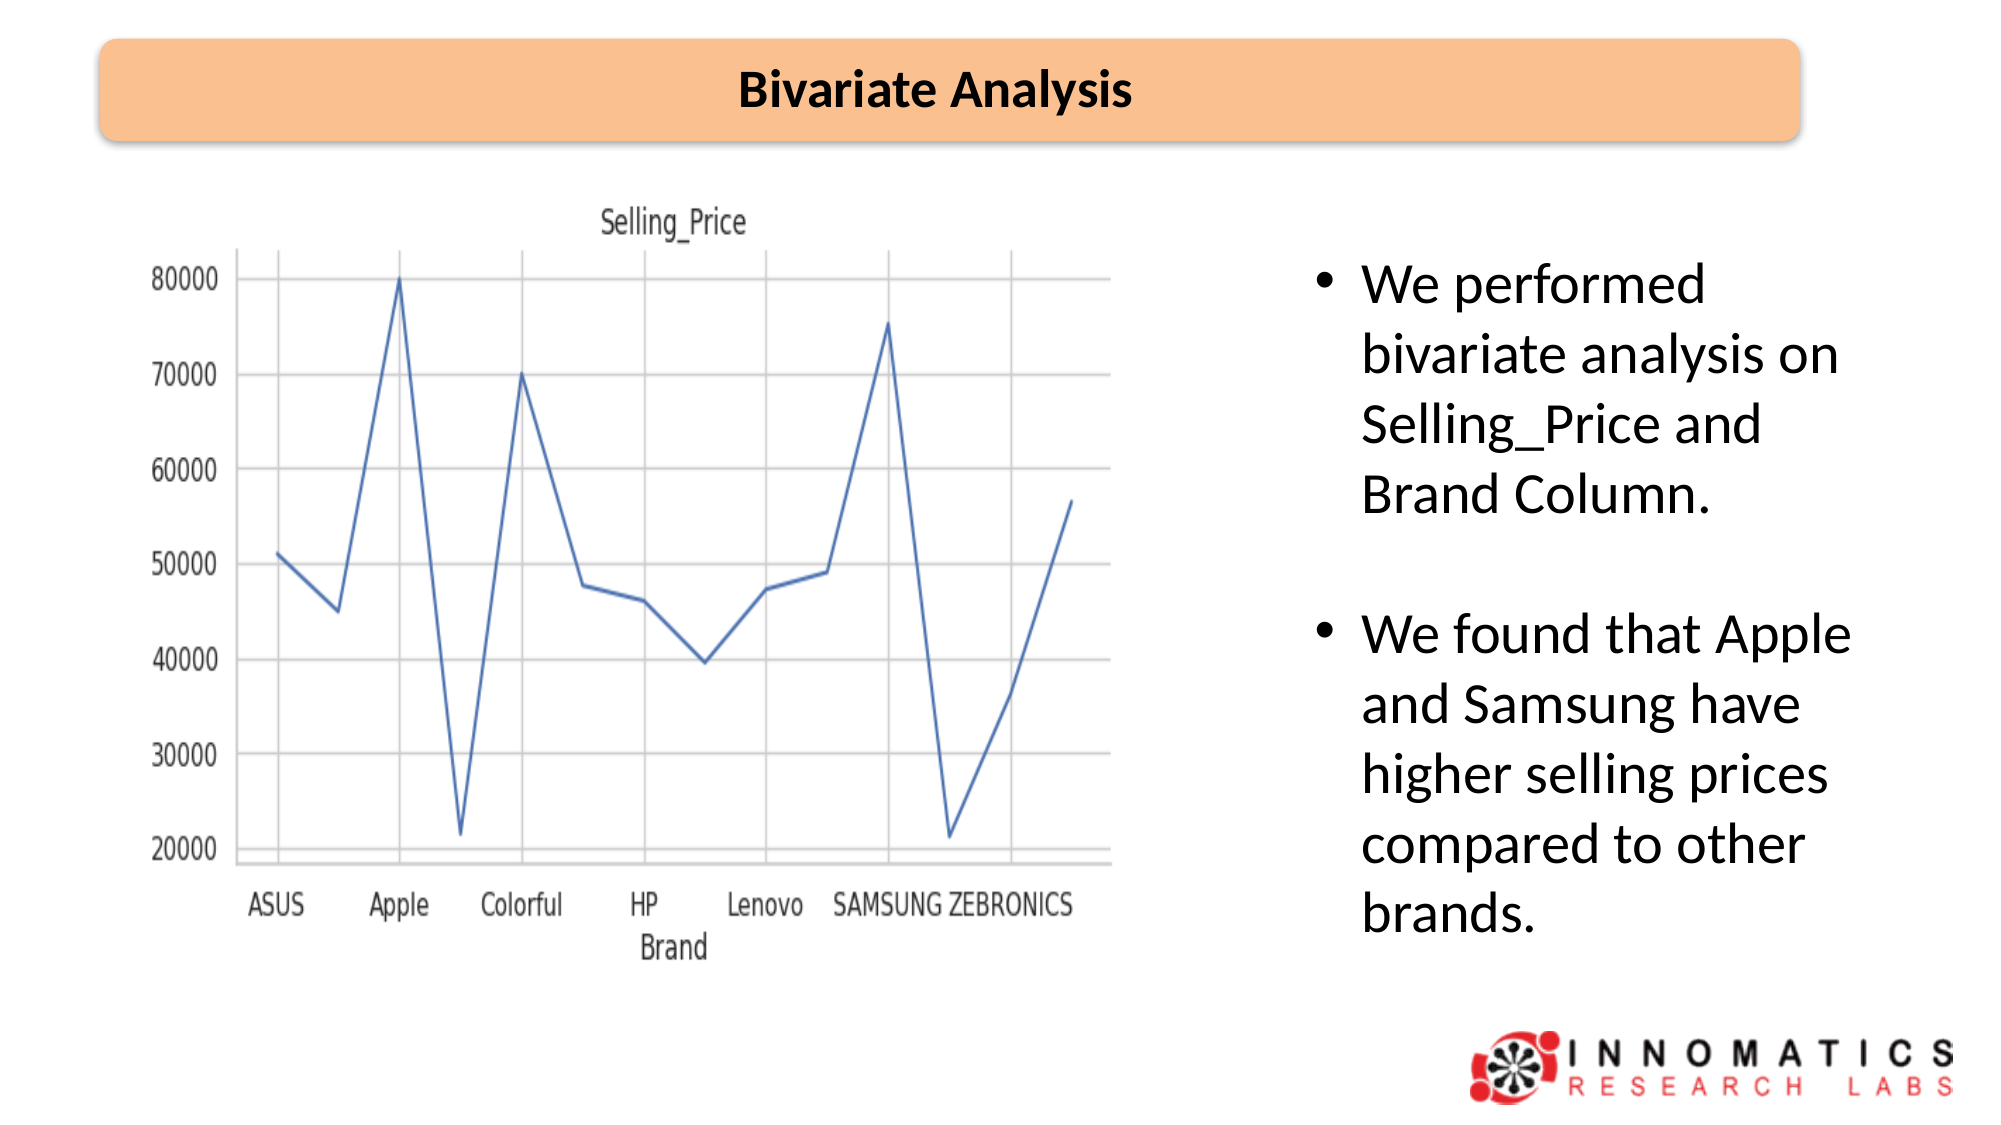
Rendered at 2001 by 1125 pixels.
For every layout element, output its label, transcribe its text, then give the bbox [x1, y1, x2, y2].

picture [137, 187, 1126, 988]
text_box We performed bivariate analysis on Selling_Price and Brand Column. We found that Apple and Samsung have higher selling prices compared to other brands. [1299, 237, 1913, 952]
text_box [99, 38, 1801, 144]
picture [1470, 1031, 1953, 1105]
